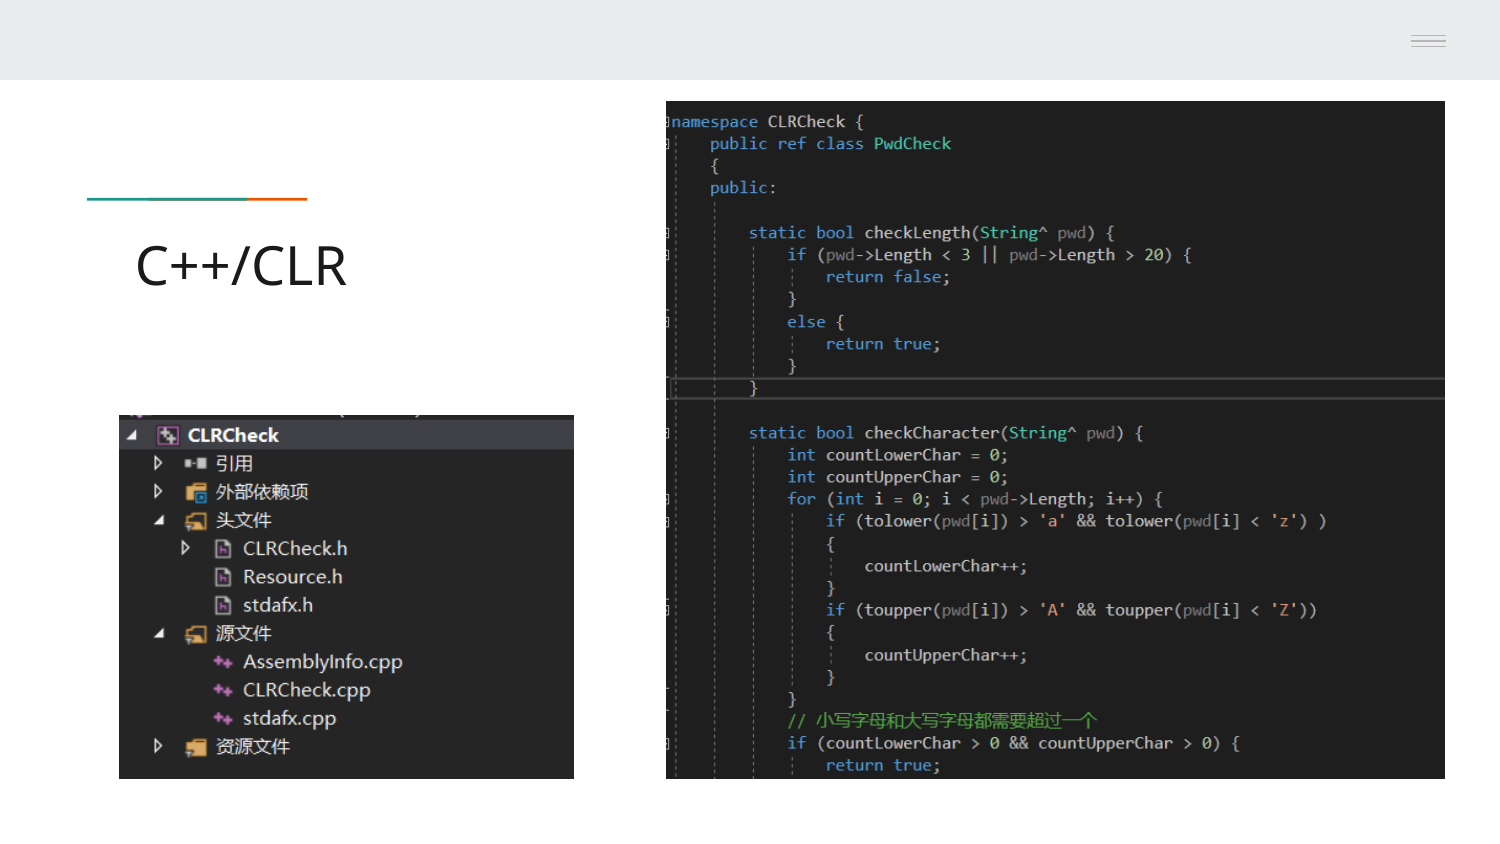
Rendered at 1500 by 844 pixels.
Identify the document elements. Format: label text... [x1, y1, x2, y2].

title C++/CLR [119, 216, 661, 386]
picture [666, 101, 1445, 779]
picture [119, 415, 574, 779]
